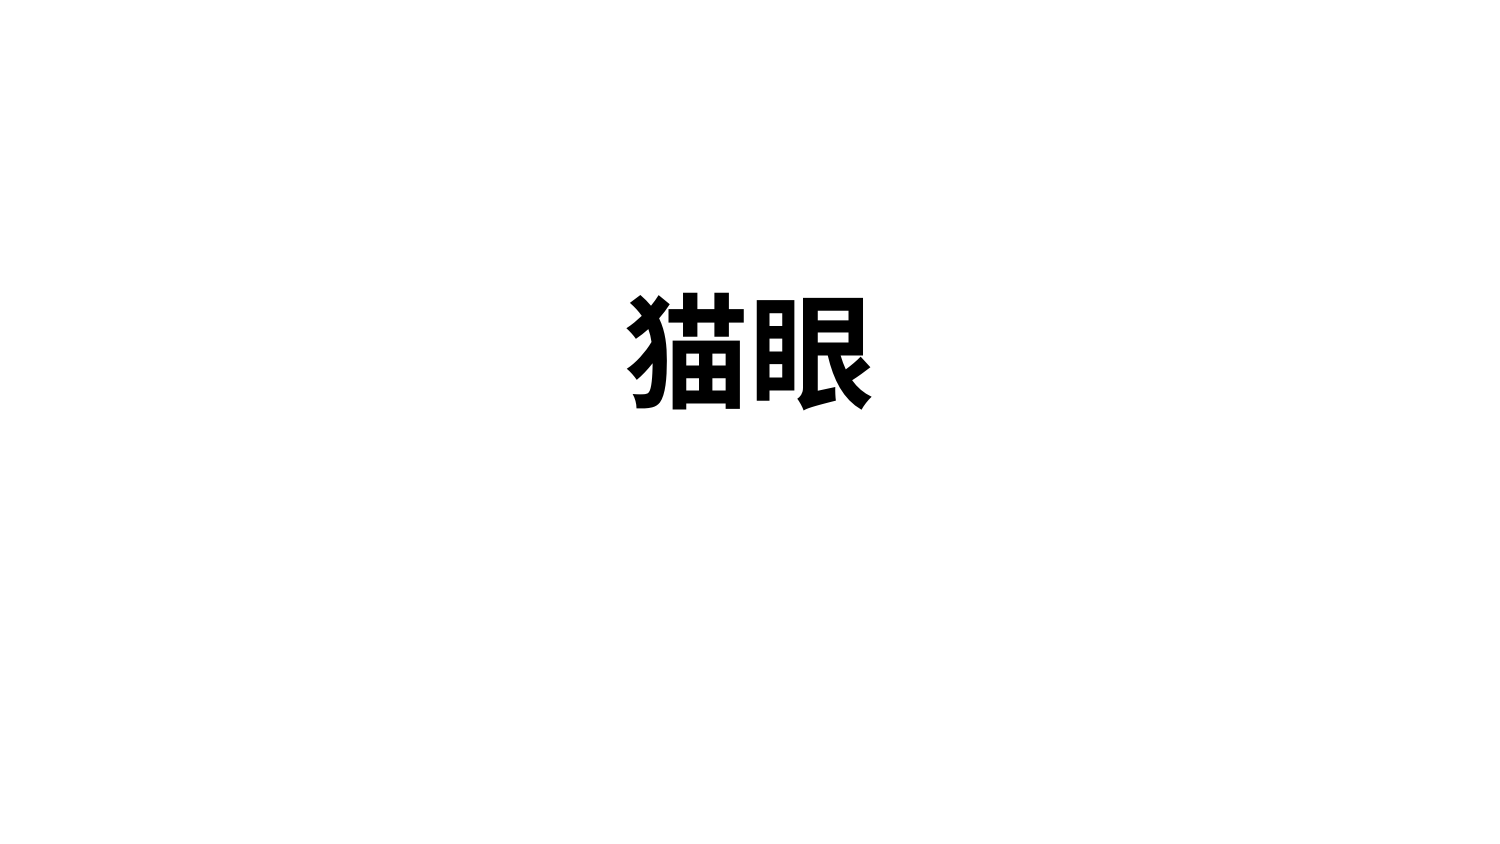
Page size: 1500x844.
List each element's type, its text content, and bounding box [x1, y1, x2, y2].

title 猫眼 [187, 138, 1313, 432]
